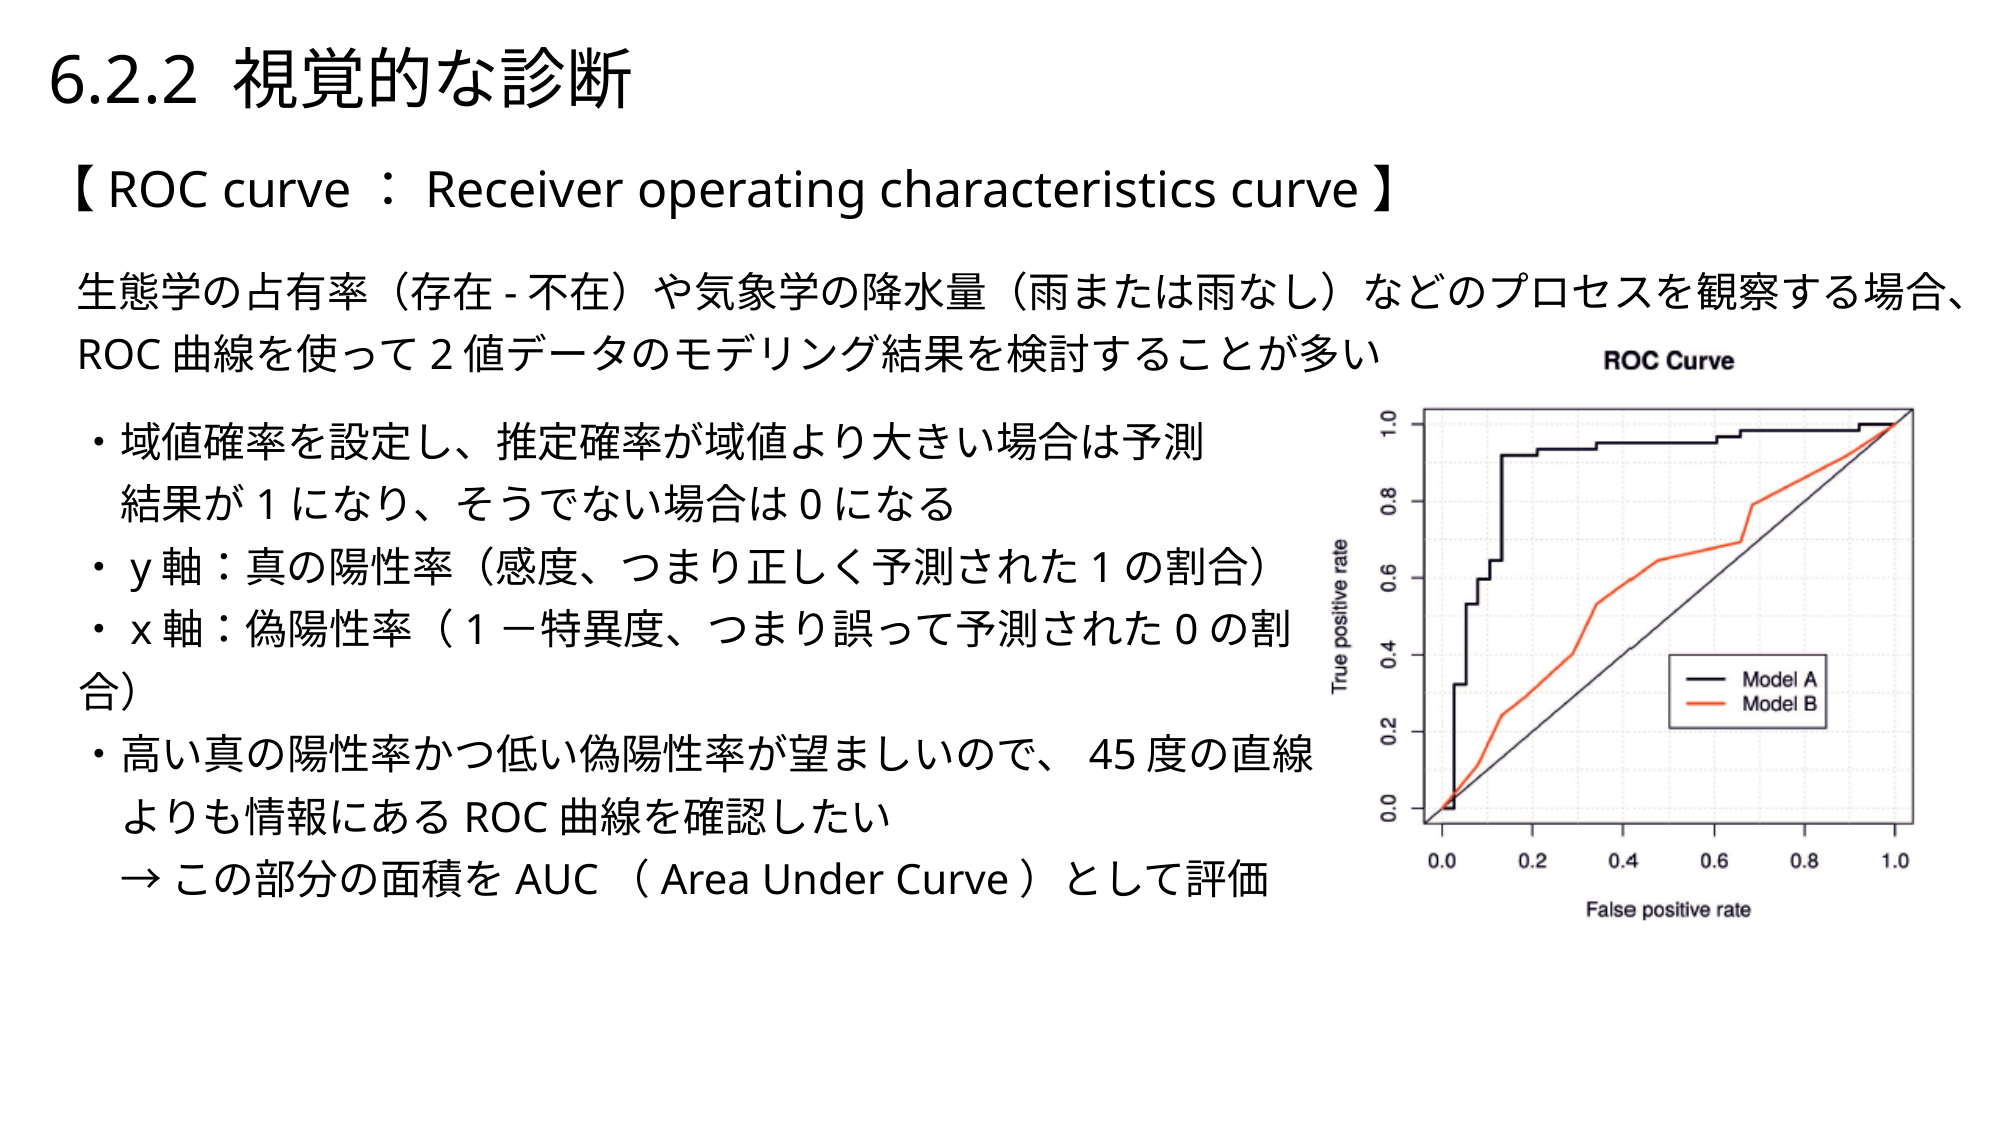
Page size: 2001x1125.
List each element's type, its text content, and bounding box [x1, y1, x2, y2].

text_box 生態学の占有率（存在-不在）や気象学の降水量（雨または雨なし）などのプロセスを観察する場合、ROC曲線を使って2値データのモデリング結果を検討することが多い [76, 247, 1964, 374]
title 6.2.2 視覚的な診断 [33, 2, 1969, 151]
picture [1318, 325, 1931, 933]
text_box 【ROC curve：Receiver operating characteristics curve】 [45, 149, 1933, 276]
text_box ・域値確率を設定し、推定確率が域値より大きい場合は予測 結果が1になり、そうでない場合は0になる ・y軸：真の陽性率（感度、つまり正しく予測された1の割合） ・x軸：偽陽性率（1－特異度、つまり誤って予測された0の割合） ・高い真の陽性率かつ低い偽陽性率が望ましいので、45度の直線 よりも情報にあるROC曲線を確認したい → この部分の面積をAUC（Area Under Curve）として評価 [78, 397, 1313, 524]
